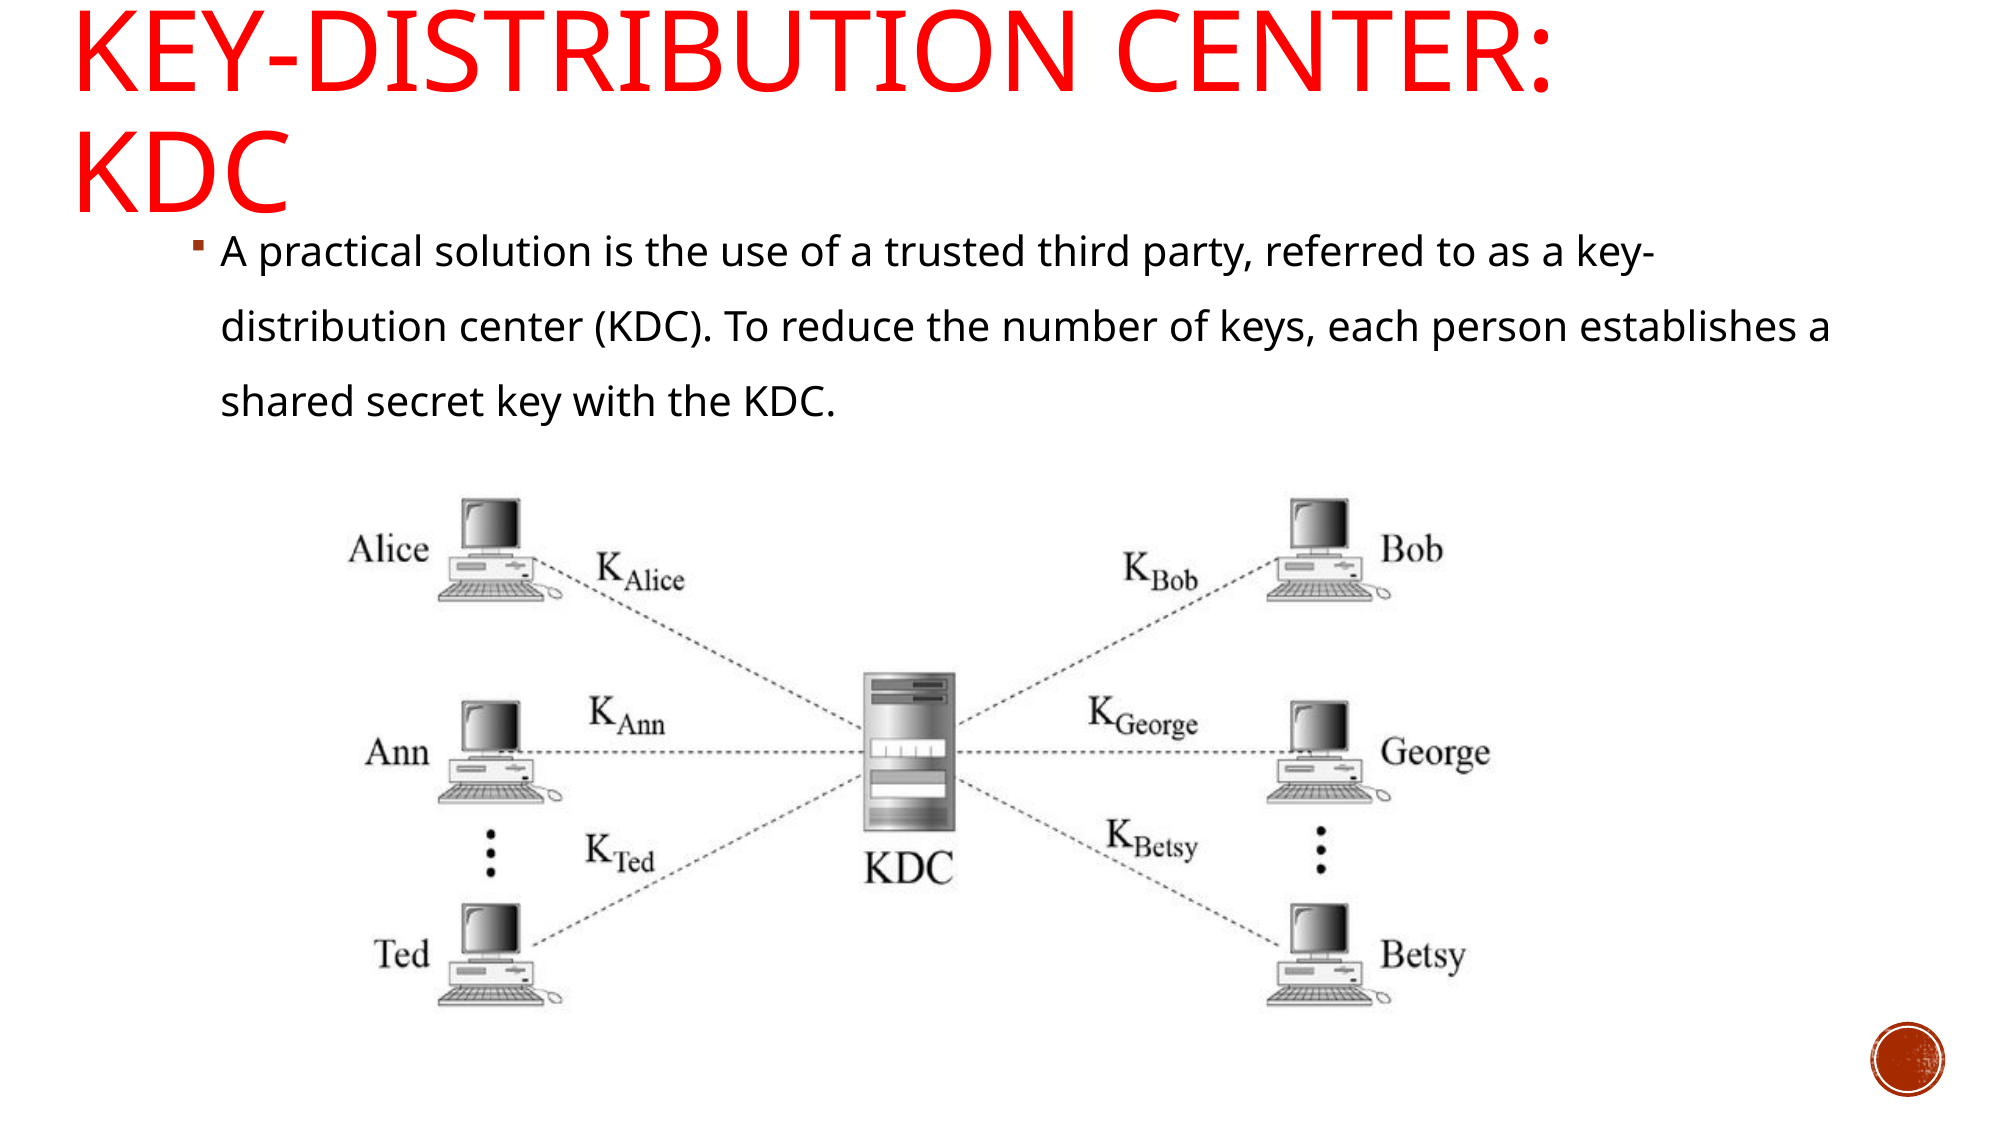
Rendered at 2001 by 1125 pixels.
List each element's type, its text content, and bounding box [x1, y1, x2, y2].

list A practical solution is the use of a trusted third party, referred to as a key-distribution center (KDC). To reduce the number of keys, each person establishes a shared secret key with the KDC. [175, 192, 1899, 1013]
picture [302, 477, 1549, 1056]
title Key-Distribution Center: KDC [54, 39, 1705, 193]
